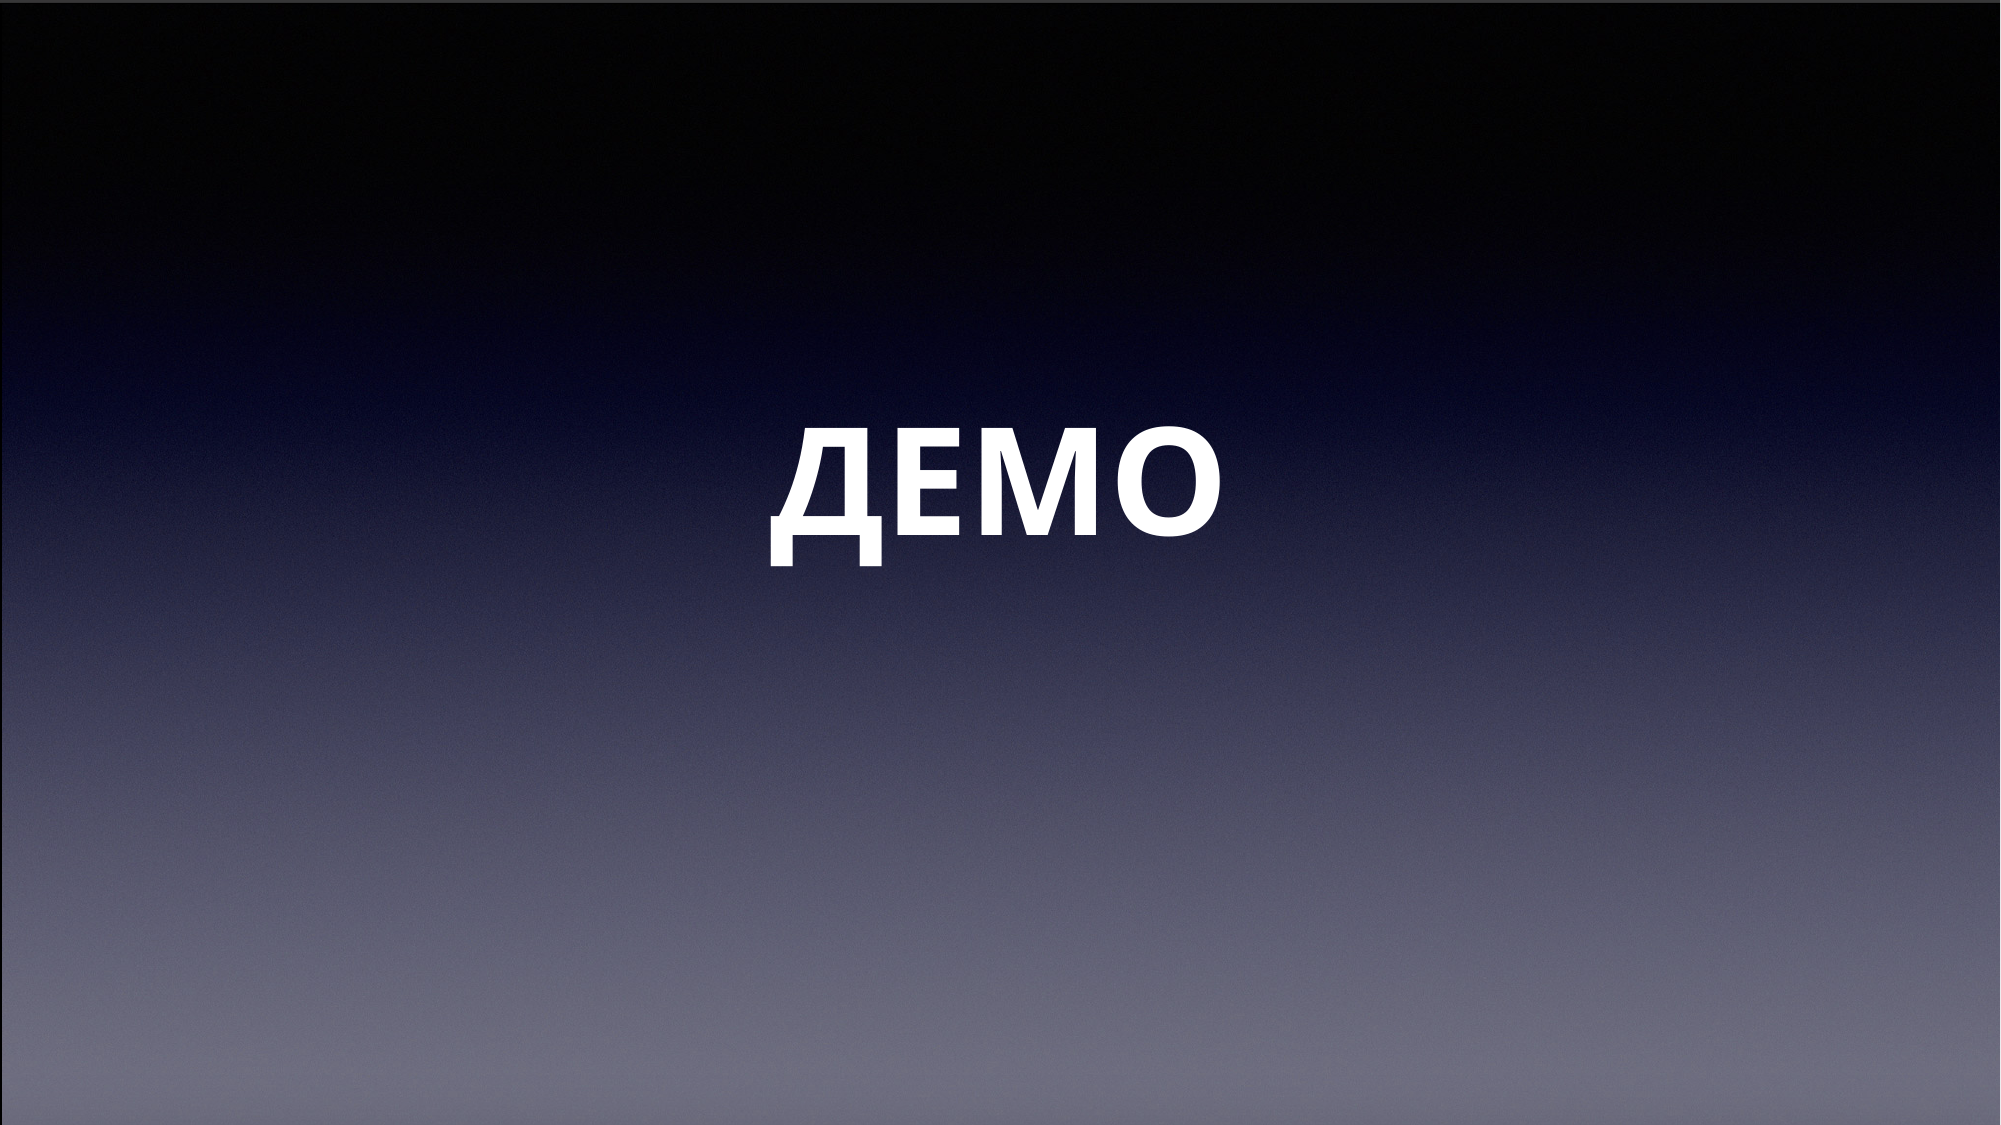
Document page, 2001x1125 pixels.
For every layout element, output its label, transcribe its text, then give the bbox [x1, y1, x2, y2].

title ДЕМО [249, 184, 1750, 576]
picture [0, 0, 2001, 1125]
